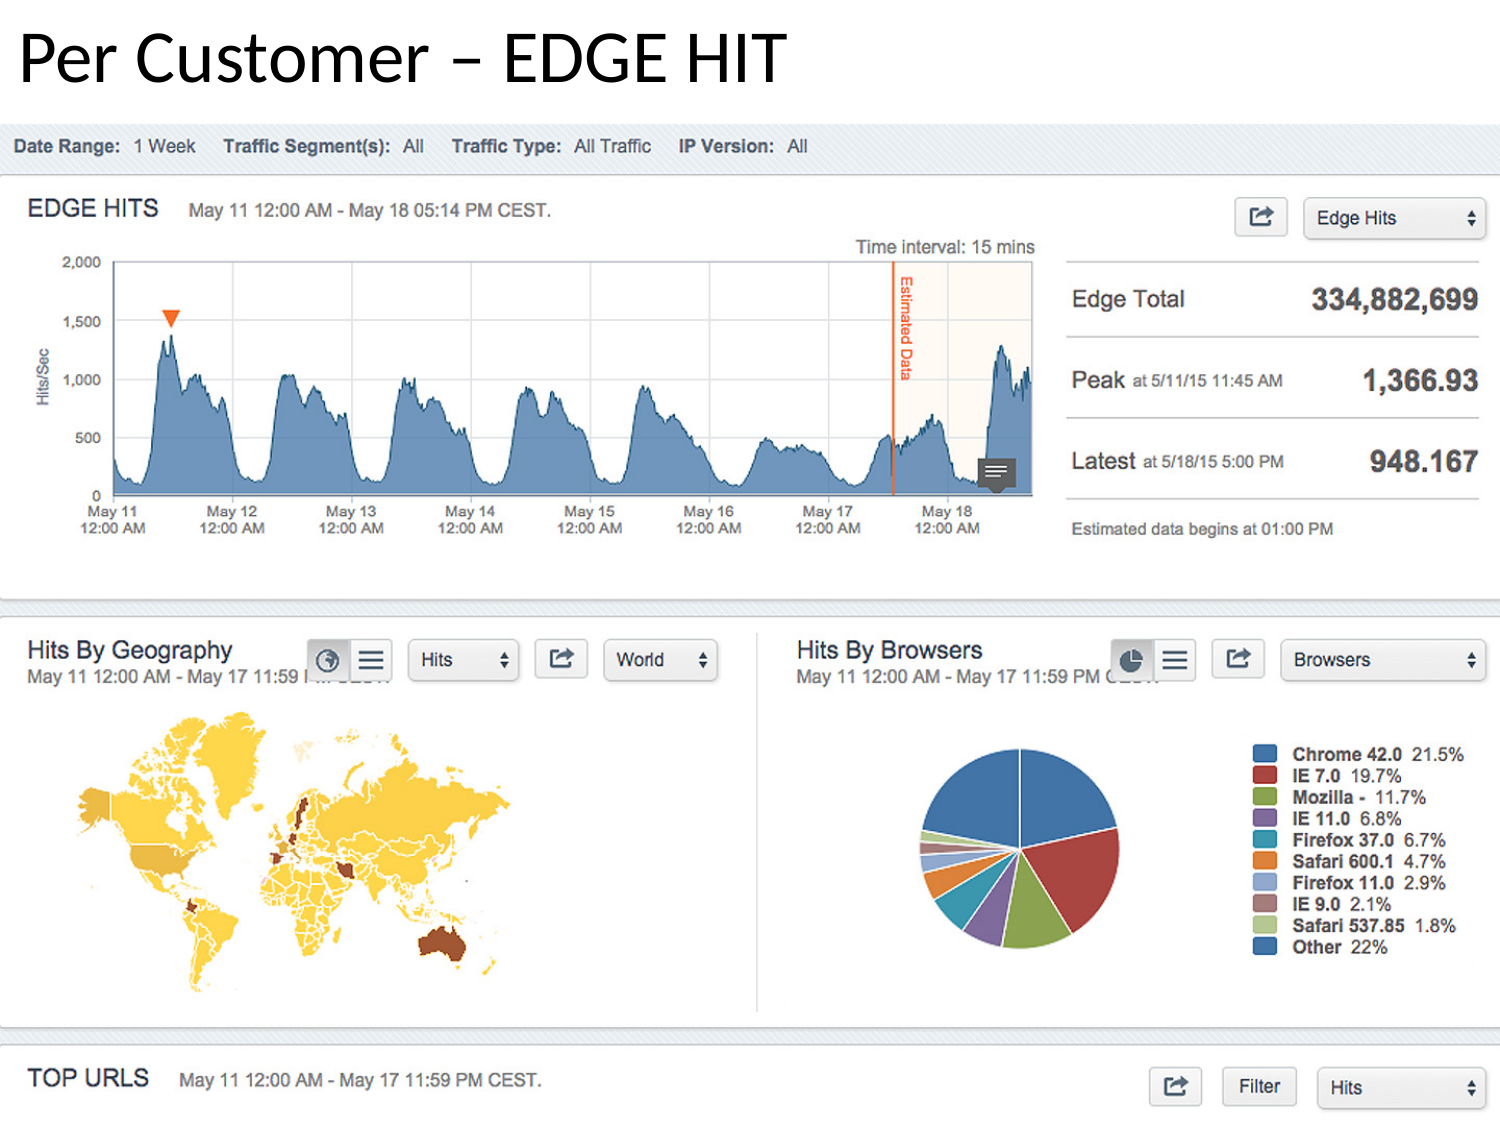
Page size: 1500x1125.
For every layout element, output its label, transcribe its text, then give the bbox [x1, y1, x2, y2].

picture [0, 124, 1500, 1125]
text_box Per Customer – EDGE HIT [3, 0, 804, 105]
